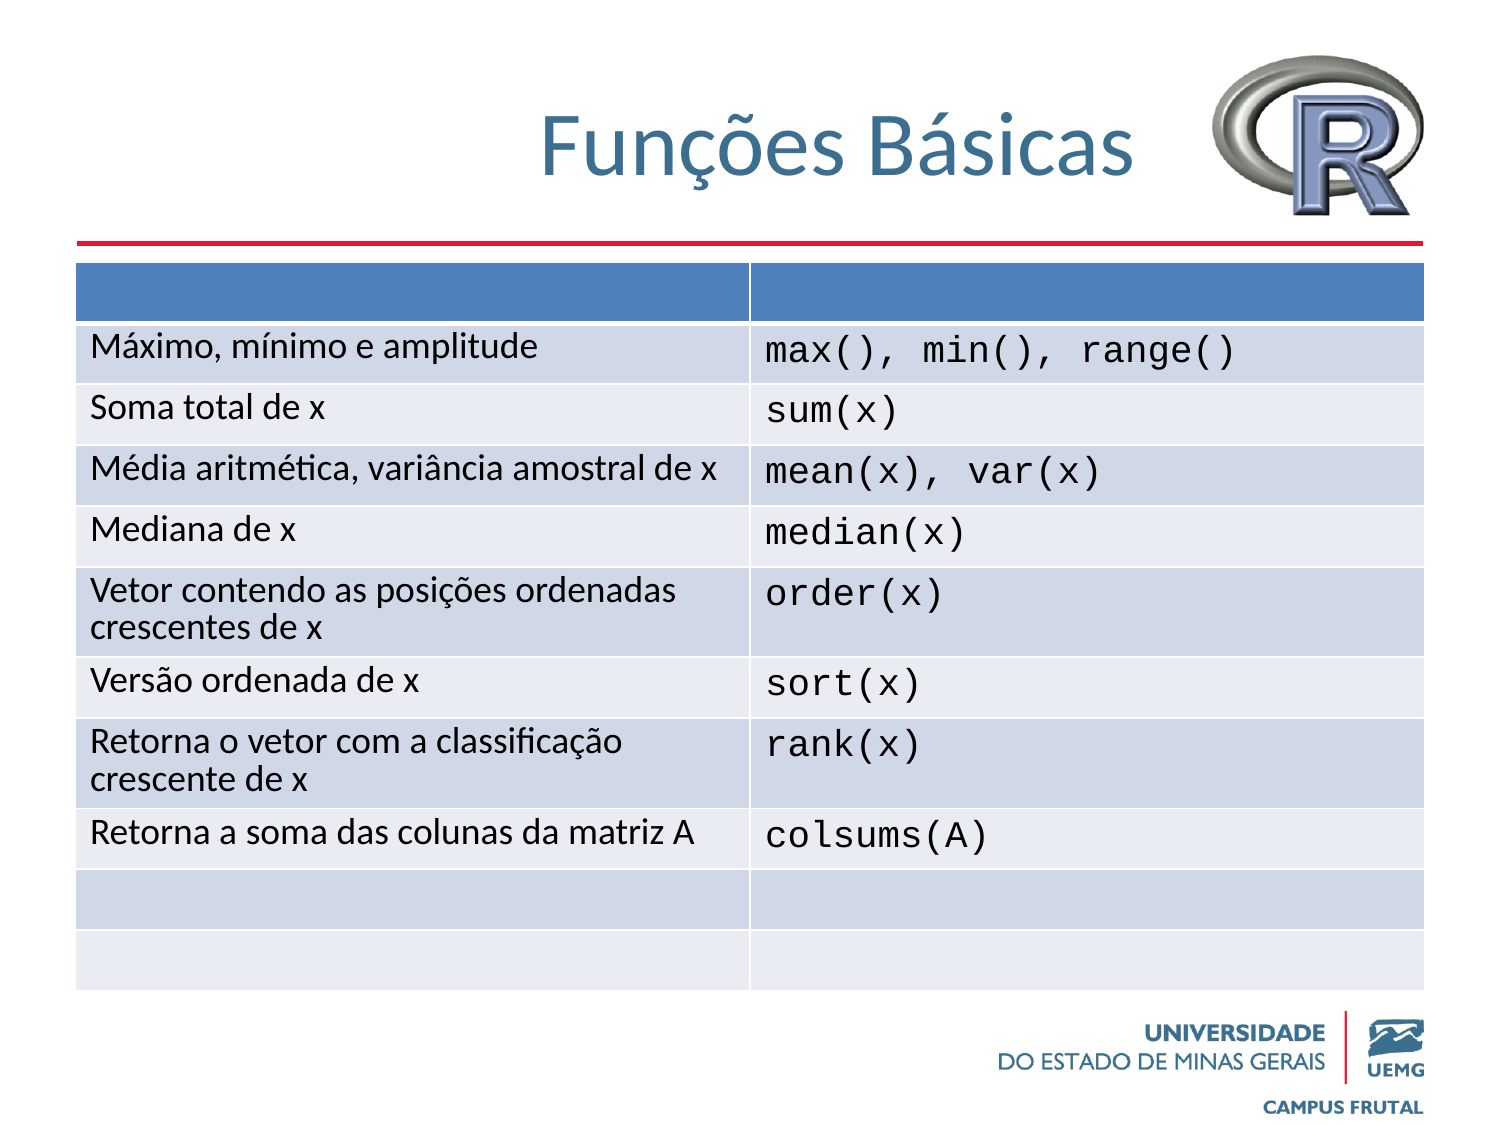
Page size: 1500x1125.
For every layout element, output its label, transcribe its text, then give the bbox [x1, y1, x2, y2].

table_cell rank(x) [751, 719, 1424, 808]
title Funções Básicas [75, 45, 1152, 233]
table_cell Mediana de x [76, 507, 749, 566]
table_cell sort(x) [751, 658, 1424, 717]
table_cell median(x) [751, 507, 1424, 566]
table_cell sum(x) [751, 385, 1424, 444]
table_cell order(x) [751, 568, 1424, 656]
table_cell Média aritmética, variância amostral de x [76, 446, 749, 505]
table_cell colsums(A) [751, 809, 1424, 868]
table_cell Retorna o vetor com a classificação crescente de x [76, 719, 749, 808]
table_header [751, 263, 1424, 321]
table_cell [76, 870, 749, 929]
table_cell Retorna a soma das colunas da matriz A [76, 809, 749, 868]
picture [999, 1011, 1424, 1118]
table_cell Vetor contendo as posições ordenadas crescentes de x [76, 568, 749, 656]
table_header [76, 263, 749, 321]
table_cell [751, 931, 1424, 990]
table_cell max(), min(), range() [751, 326, 1424, 383]
table_cell Versão ordenada de x [76, 658, 749, 717]
picture [1211, 54, 1424, 216]
table_cell mean(x), var(x) [751, 446, 1424, 505]
table_cell [76, 931, 749, 990]
table_cell [751, 870, 1424, 929]
table_cell Máximo, mínimo e amplitude [76, 326, 749, 383]
table_cell Soma total de x [76, 385, 749, 444]
